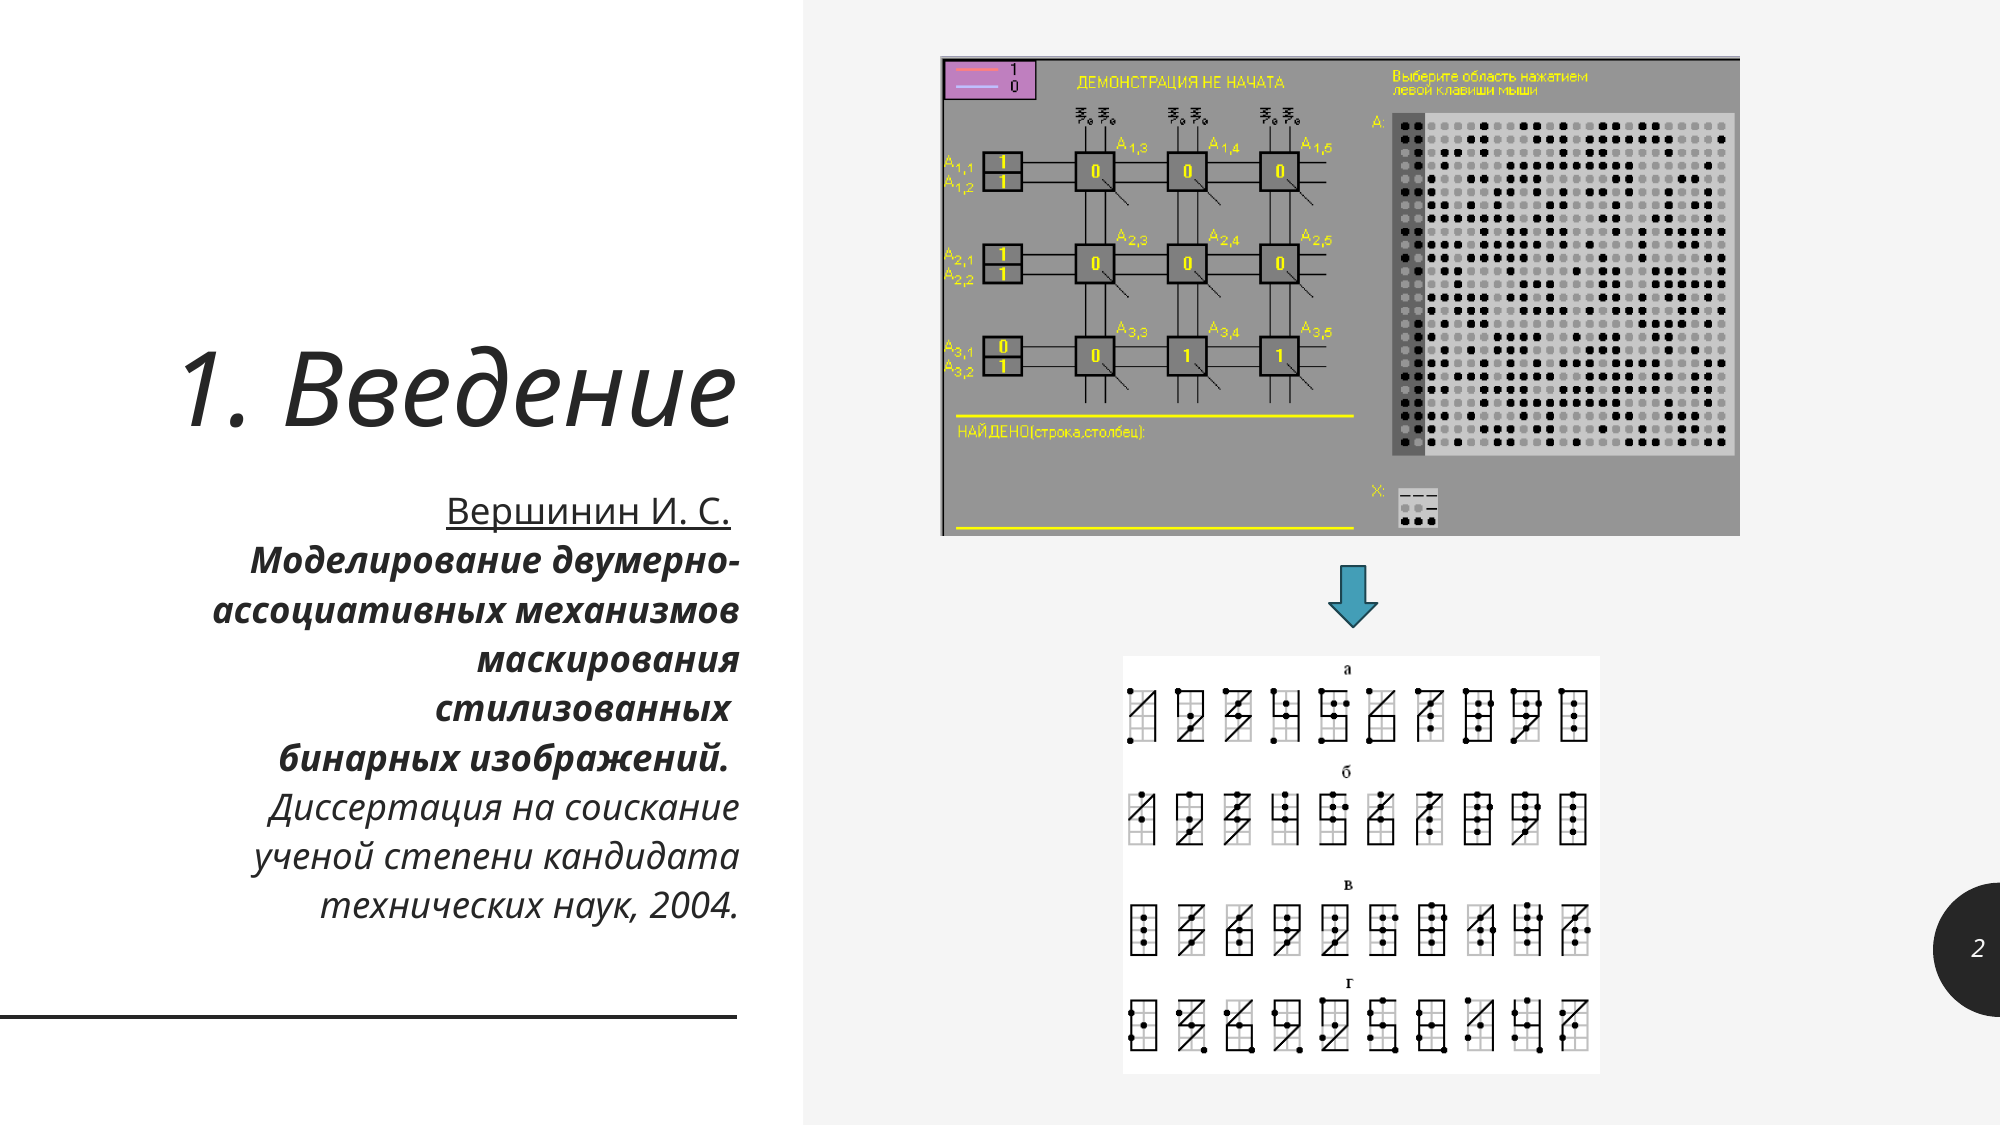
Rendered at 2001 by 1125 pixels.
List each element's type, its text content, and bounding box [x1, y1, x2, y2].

picture [1123, 656, 1600, 1074]
list Вершинин И. С. Моделирование двумерно-ассоциативных механизмов маскирования стилизованных бинарных изображений. Диссертация на соискание ученой степени кандидата технических наук, 2004. [187, 474, 756, 944]
text_box [1328, 565, 1379, 629]
title 1. Введение [125, 91, 754, 457]
picture [940, 56, 1740, 536]
slide_number 2 [1933, 919, 2000, 980]
